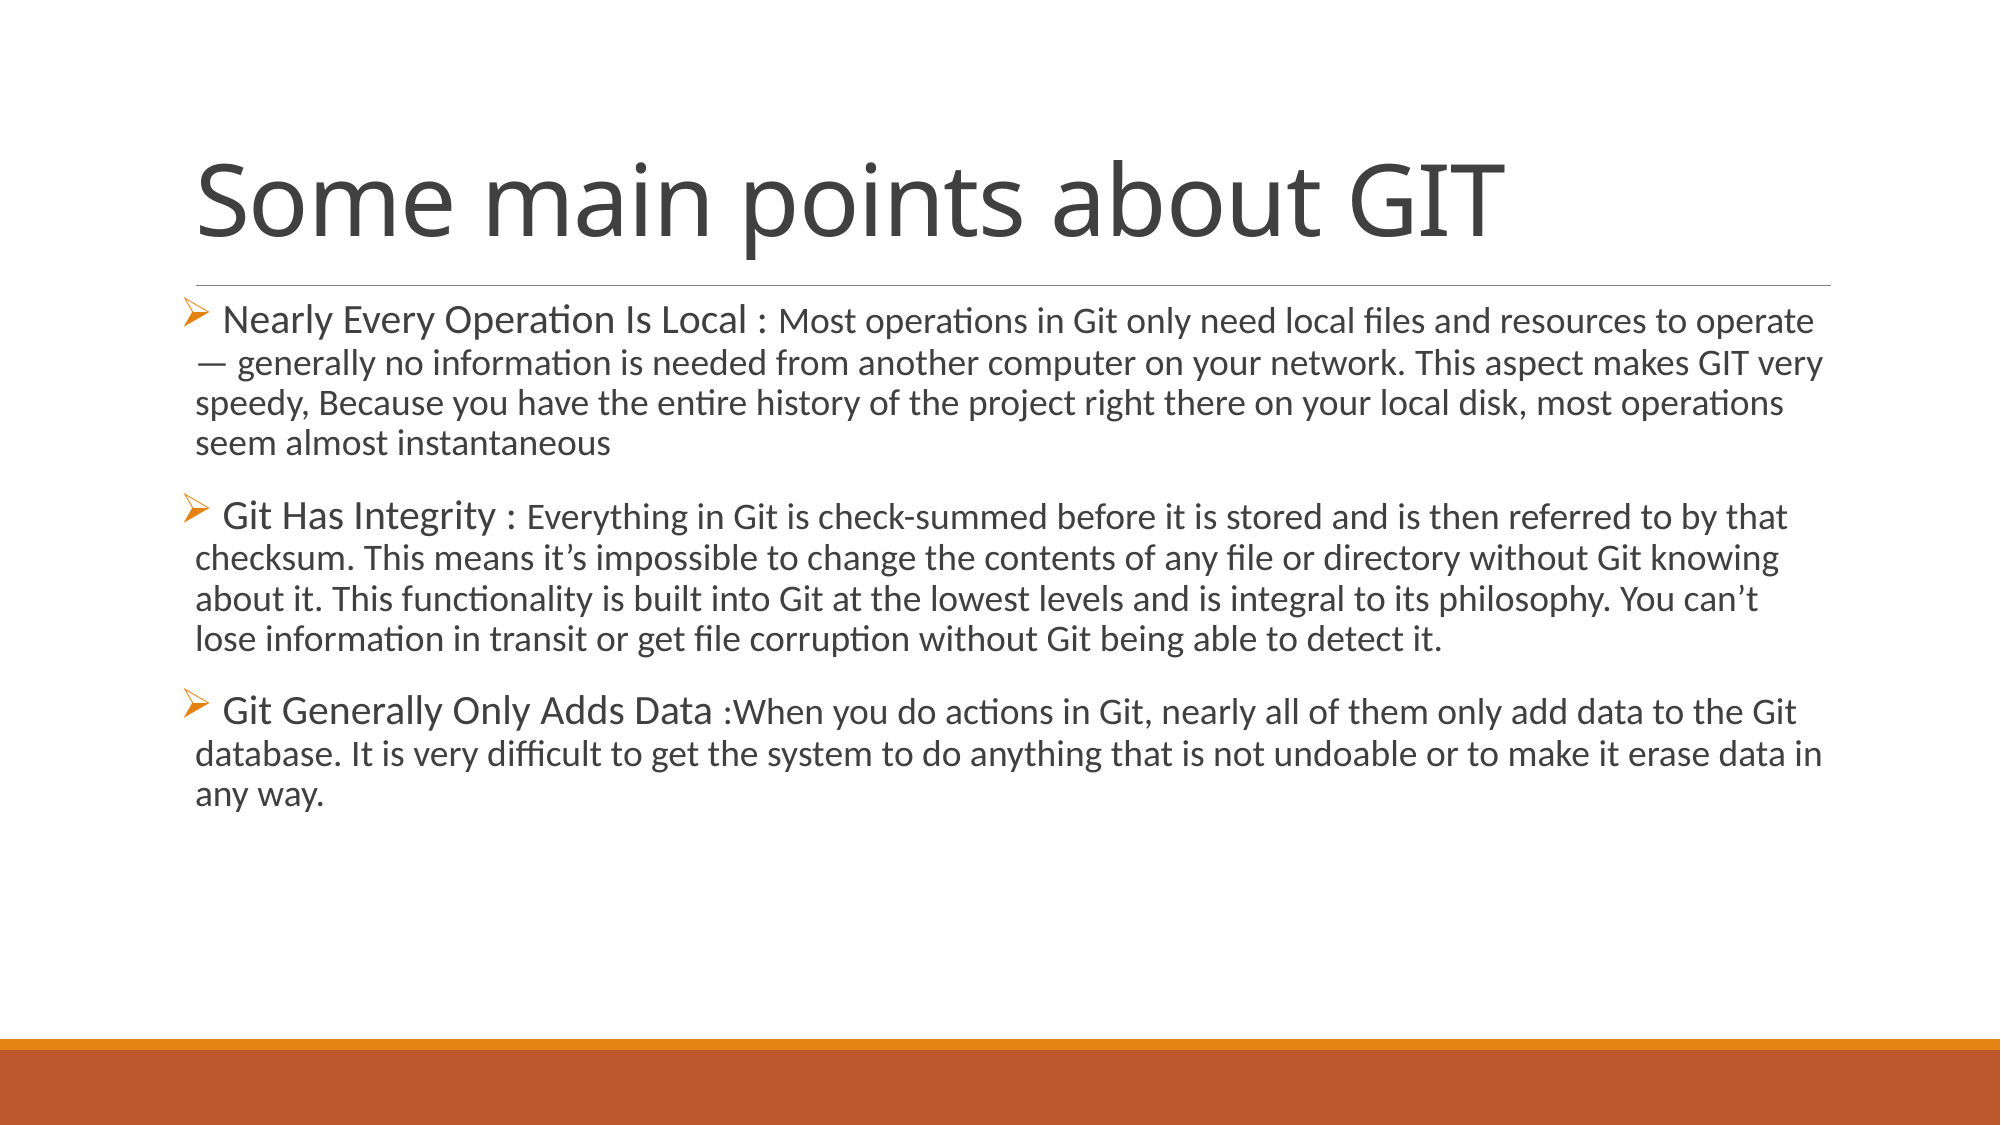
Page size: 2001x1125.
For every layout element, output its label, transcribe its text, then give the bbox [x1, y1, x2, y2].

title Some main points about GIT [180, 47, 1830, 265]
list Nearly Every Operation Is Local : Most operations in Git only need local files and resources to operate — generally no information is needed from another computer on your network. This aspect makes GIT very speedy, Because you have the entire history of the project right there on your local disk, most operations seem almost instantaneous Git Has Integrity : Everything in Git is check-summed before it is stored and is then referred to by that checksum. This means it’s impossible to change the contents of any file or directory without Git knowing about it. This functionality is built into Git at the lowest levels and is integral to its philosophy. You can’t lose information in transit or get file corruption without Git being able to detect it. Git Generally Only Adds Data :When you do actions in Git, nearly all of them only add data to the Git database. It is very difficult to get the system to do anything that is not undoable or to make it erase data in any way. [180, 290, 1830, 951]
